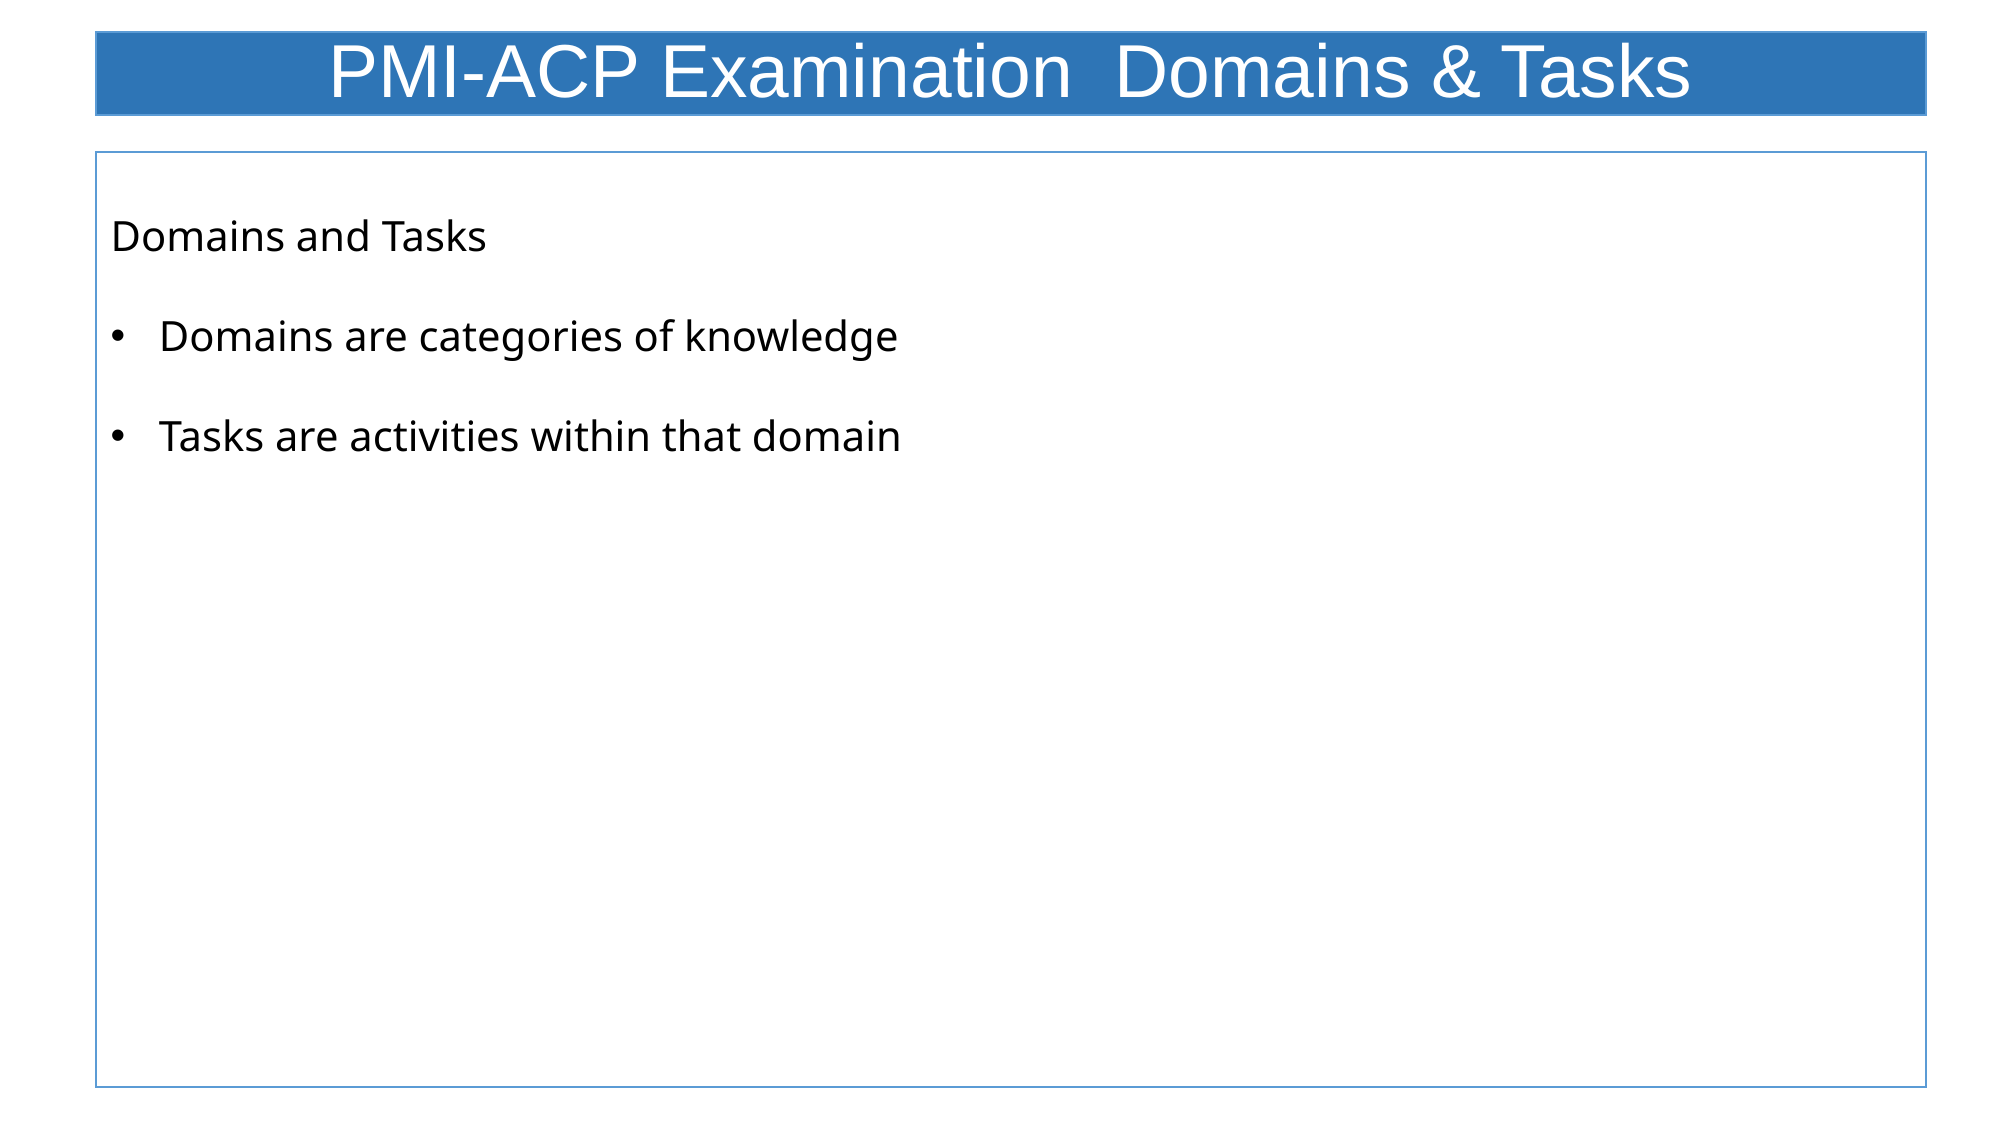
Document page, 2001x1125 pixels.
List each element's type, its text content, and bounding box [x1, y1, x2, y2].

list Domains and Tasks Domains are categories of knowledge Tasks are activities within that domain [95, 151, 1927, 1088]
title PMI-ACP Examination Domains & Tasks [95, 31, 1927, 116]
